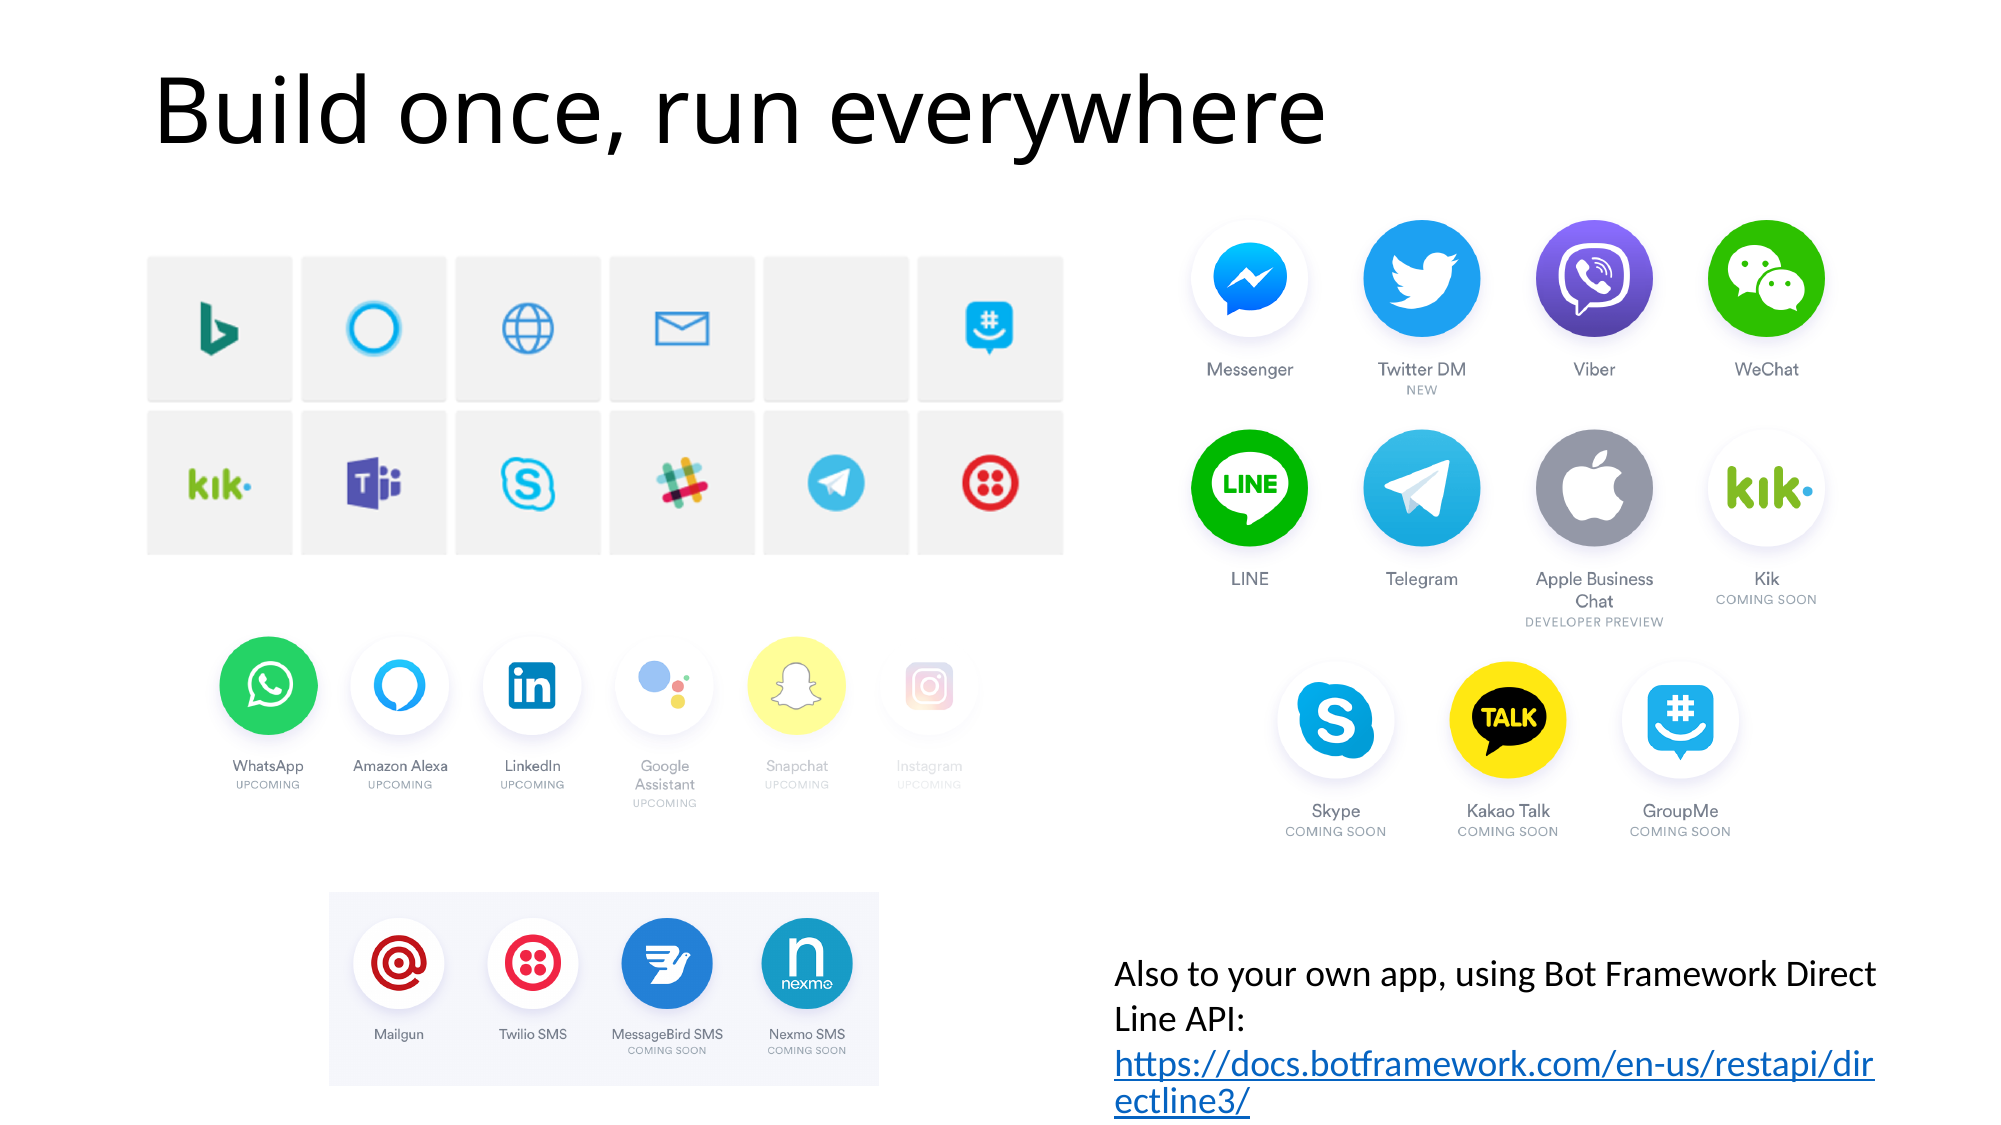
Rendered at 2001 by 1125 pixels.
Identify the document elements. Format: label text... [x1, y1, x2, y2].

text_box Also to your own app, using Bot Framework Direct Line API: https://docs.botframework.com/en-us/restapi/directline3/ [1099, 941, 1897, 1091]
picture [195, 611, 1013, 843]
picture [1158, 192, 1877, 872]
picture [329, 892, 879, 1086]
title Build once, run everywhere [137, 59, 1863, 278]
picture [137, 244, 1071, 563]
